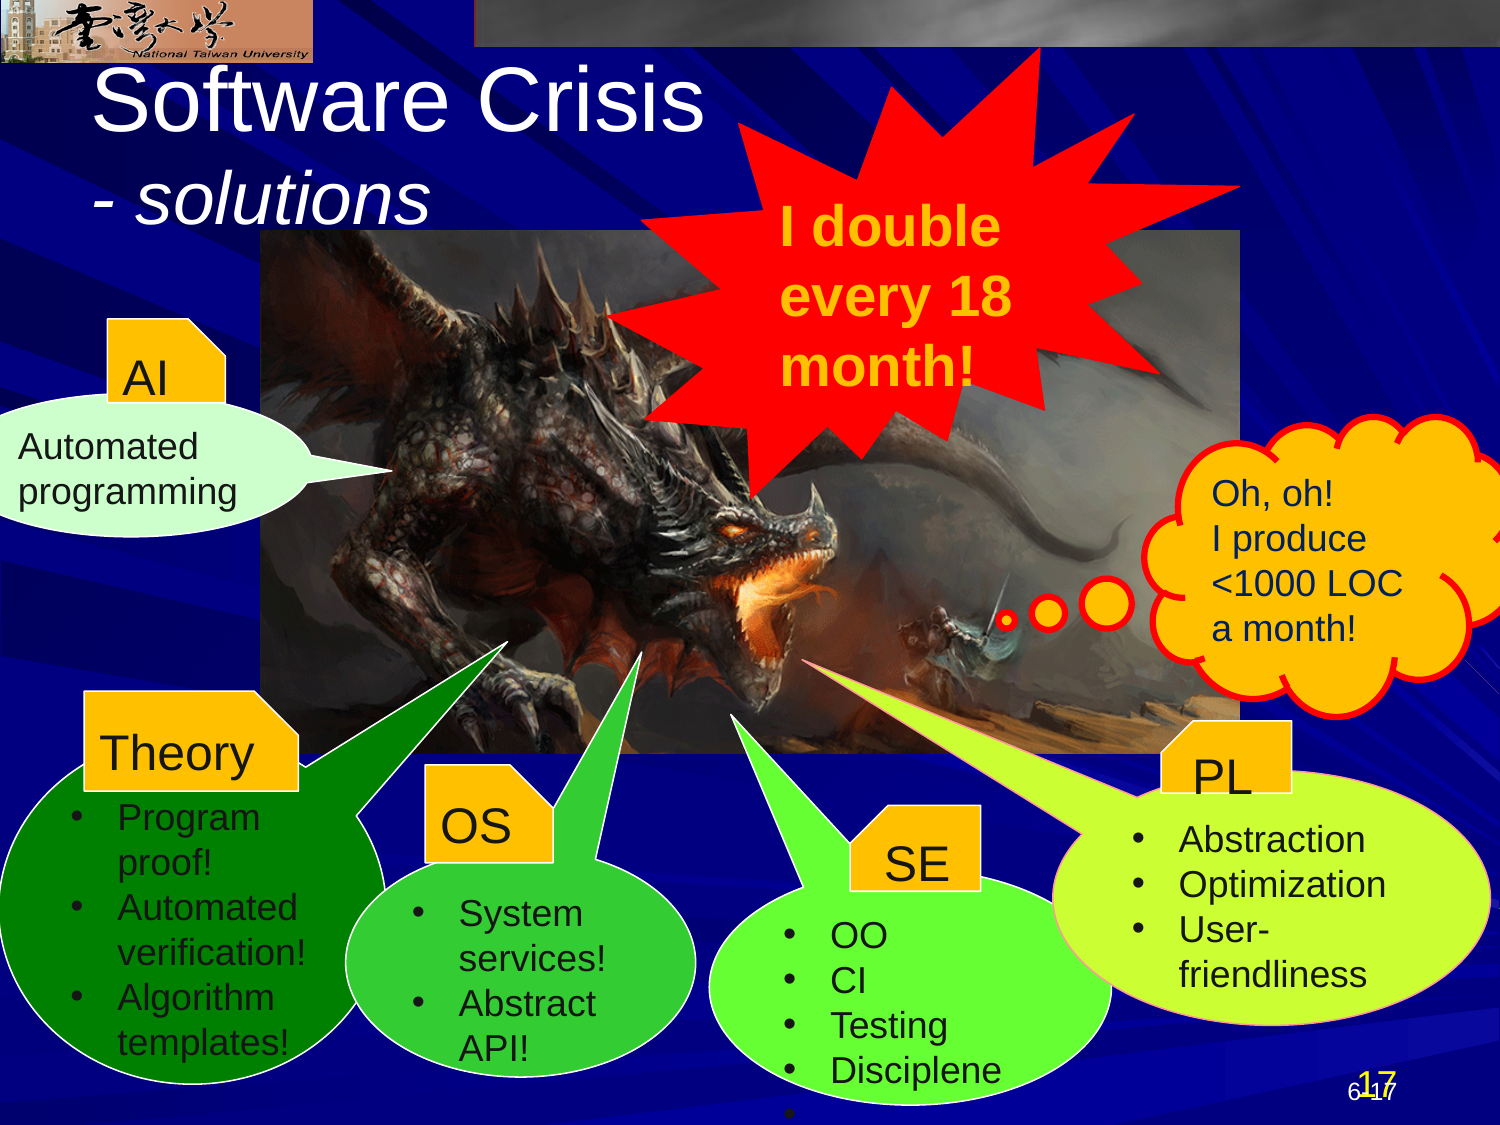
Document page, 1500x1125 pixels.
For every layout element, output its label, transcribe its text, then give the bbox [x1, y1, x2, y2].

slide_number 6-17 [1312, 1062, 1413, 1113]
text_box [1052, 720, 1491, 1026]
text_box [708, 805, 1112, 1106]
text_box I double every 18 month! [641, 48, 1240, 228]
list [260, 229, 1240, 754]
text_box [0, 318, 313, 537]
picture [474, 0, 1500, 47]
title Software Crisis - solutions [74, 45, 901, 234]
text_box Oh, oh! I produce <1000 LOC a month! [1244, 416, 1500, 717]
picture [1, 0, 313, 63]
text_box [345, 764, 696, 1078]
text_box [0, 690, 387, 1085]
